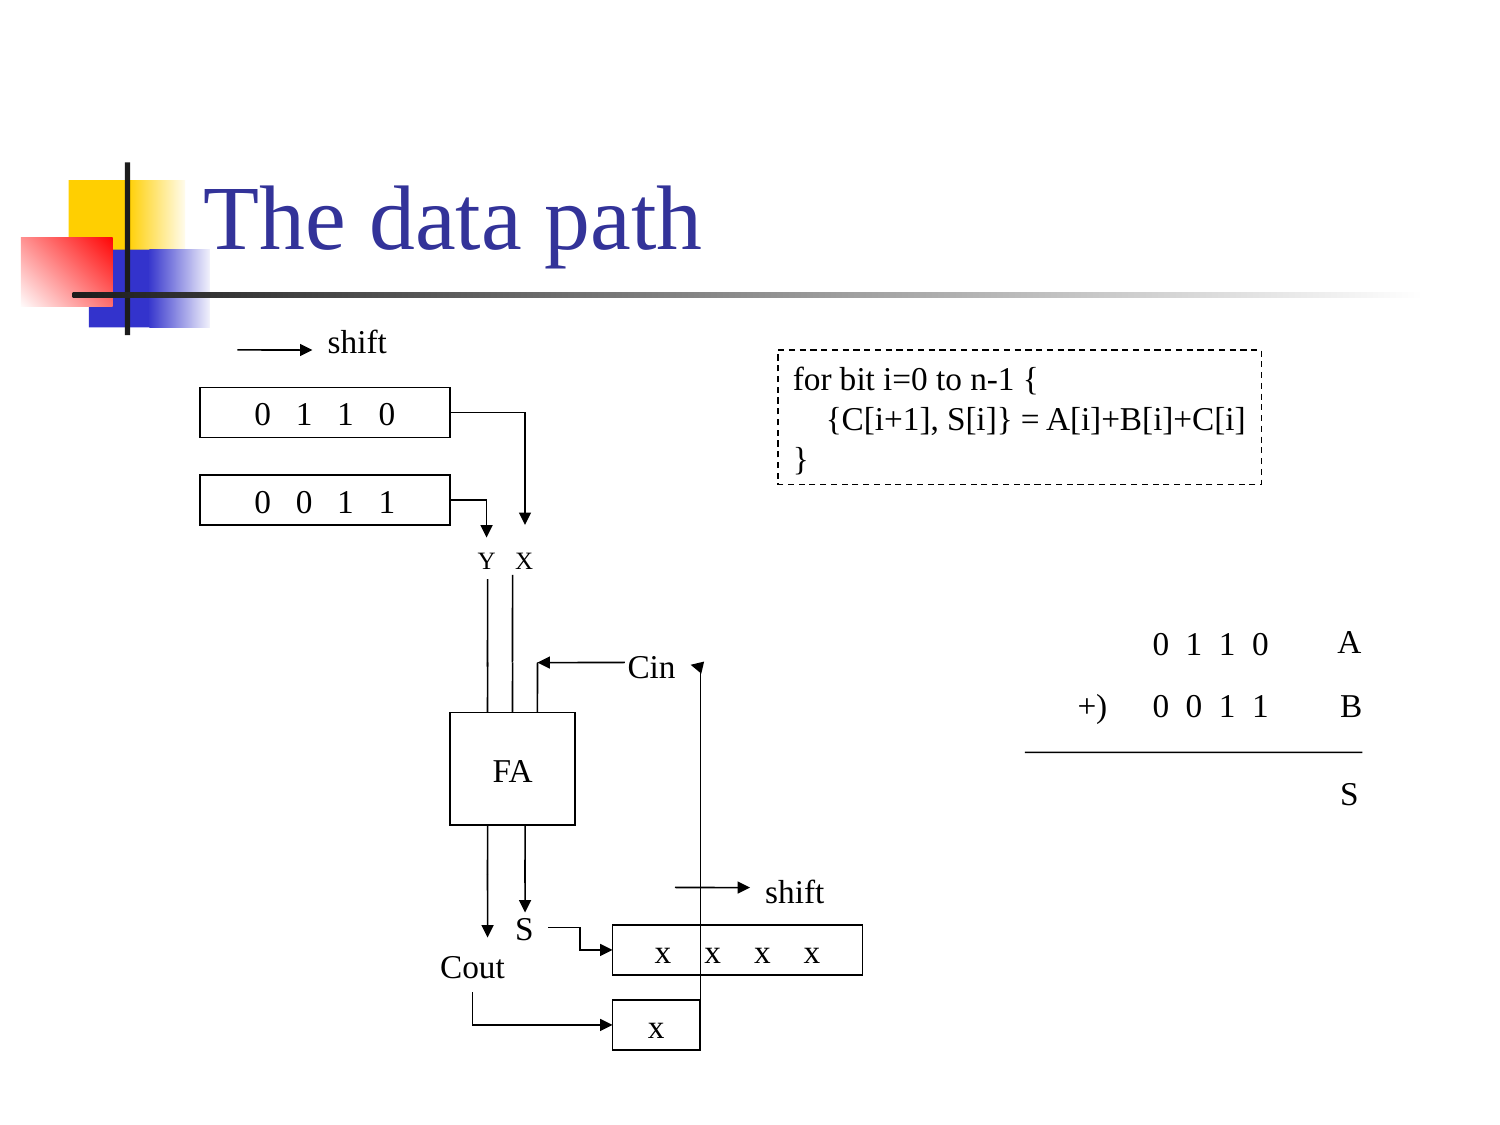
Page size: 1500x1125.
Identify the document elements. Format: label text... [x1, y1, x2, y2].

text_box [199, 312, 863, 1050]
title The data path [188, 35, 1468, 275]
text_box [1024, 612, 1378, 821]
text_box for bit i=0 to n-1 { {C[i+1], S[i]} = A[i]+B[i]+C[i] } [863, 349, 1262, 485]
